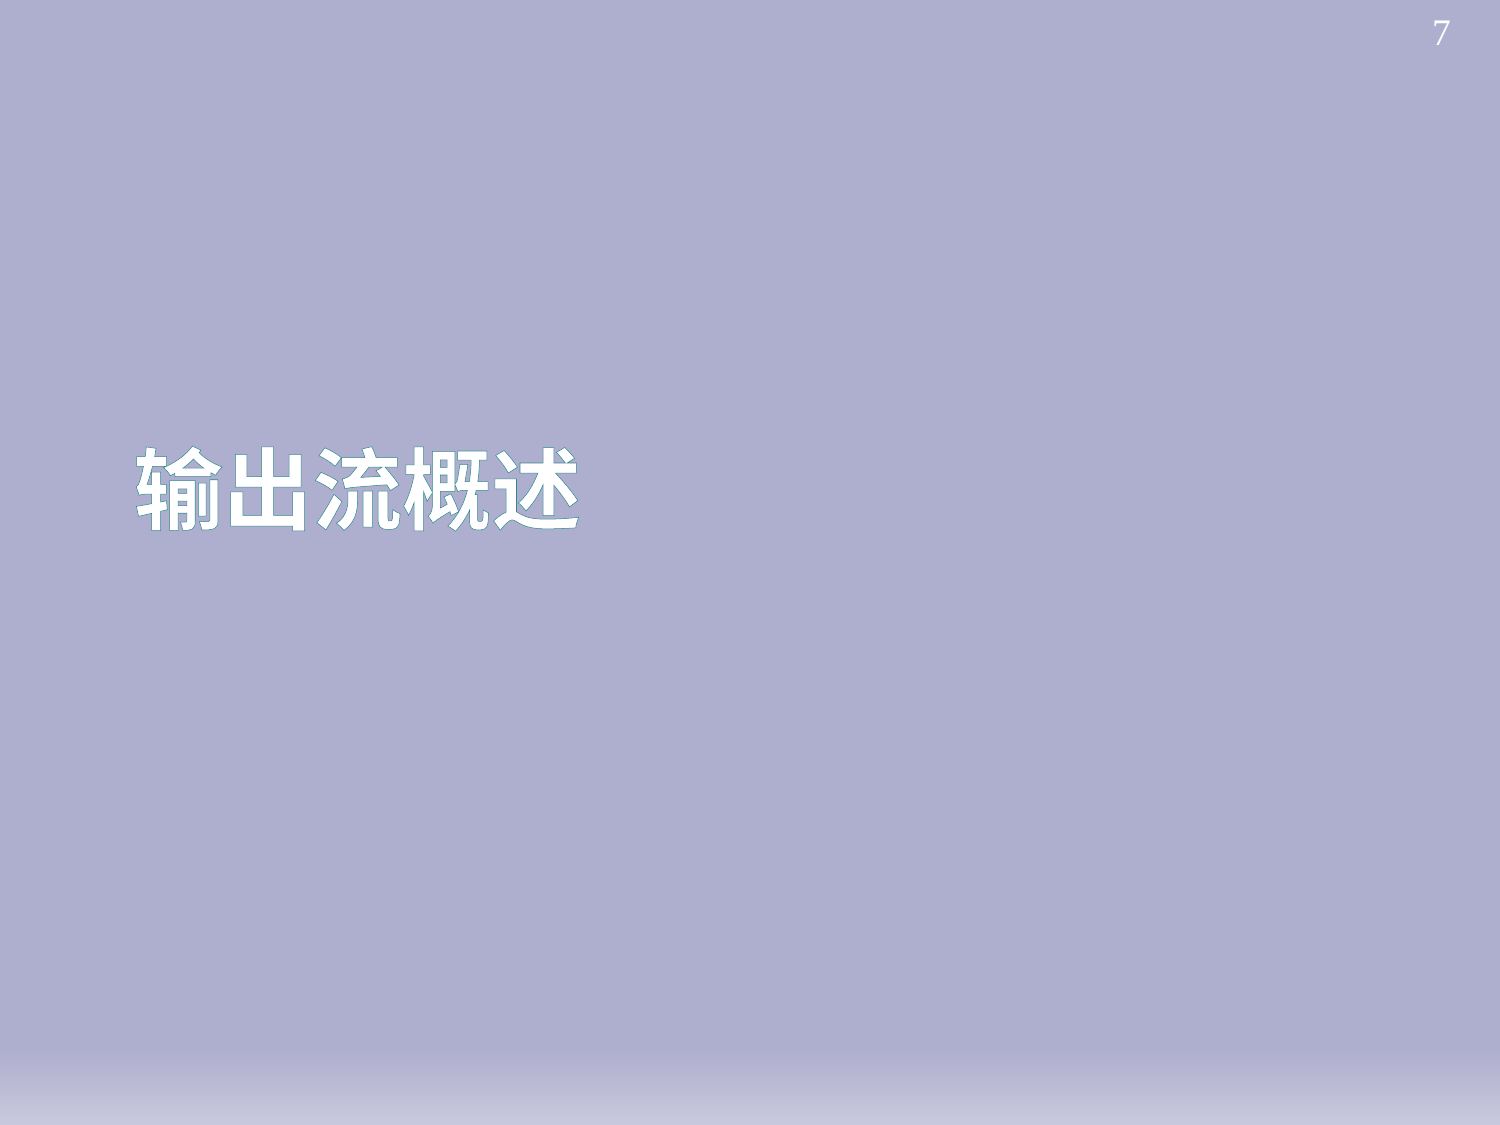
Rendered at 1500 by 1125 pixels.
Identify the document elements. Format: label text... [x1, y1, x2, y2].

slide_number 7 [1340, 0, 1466, 61]
title 输出流概述 [118, 324, 1394, 549]
